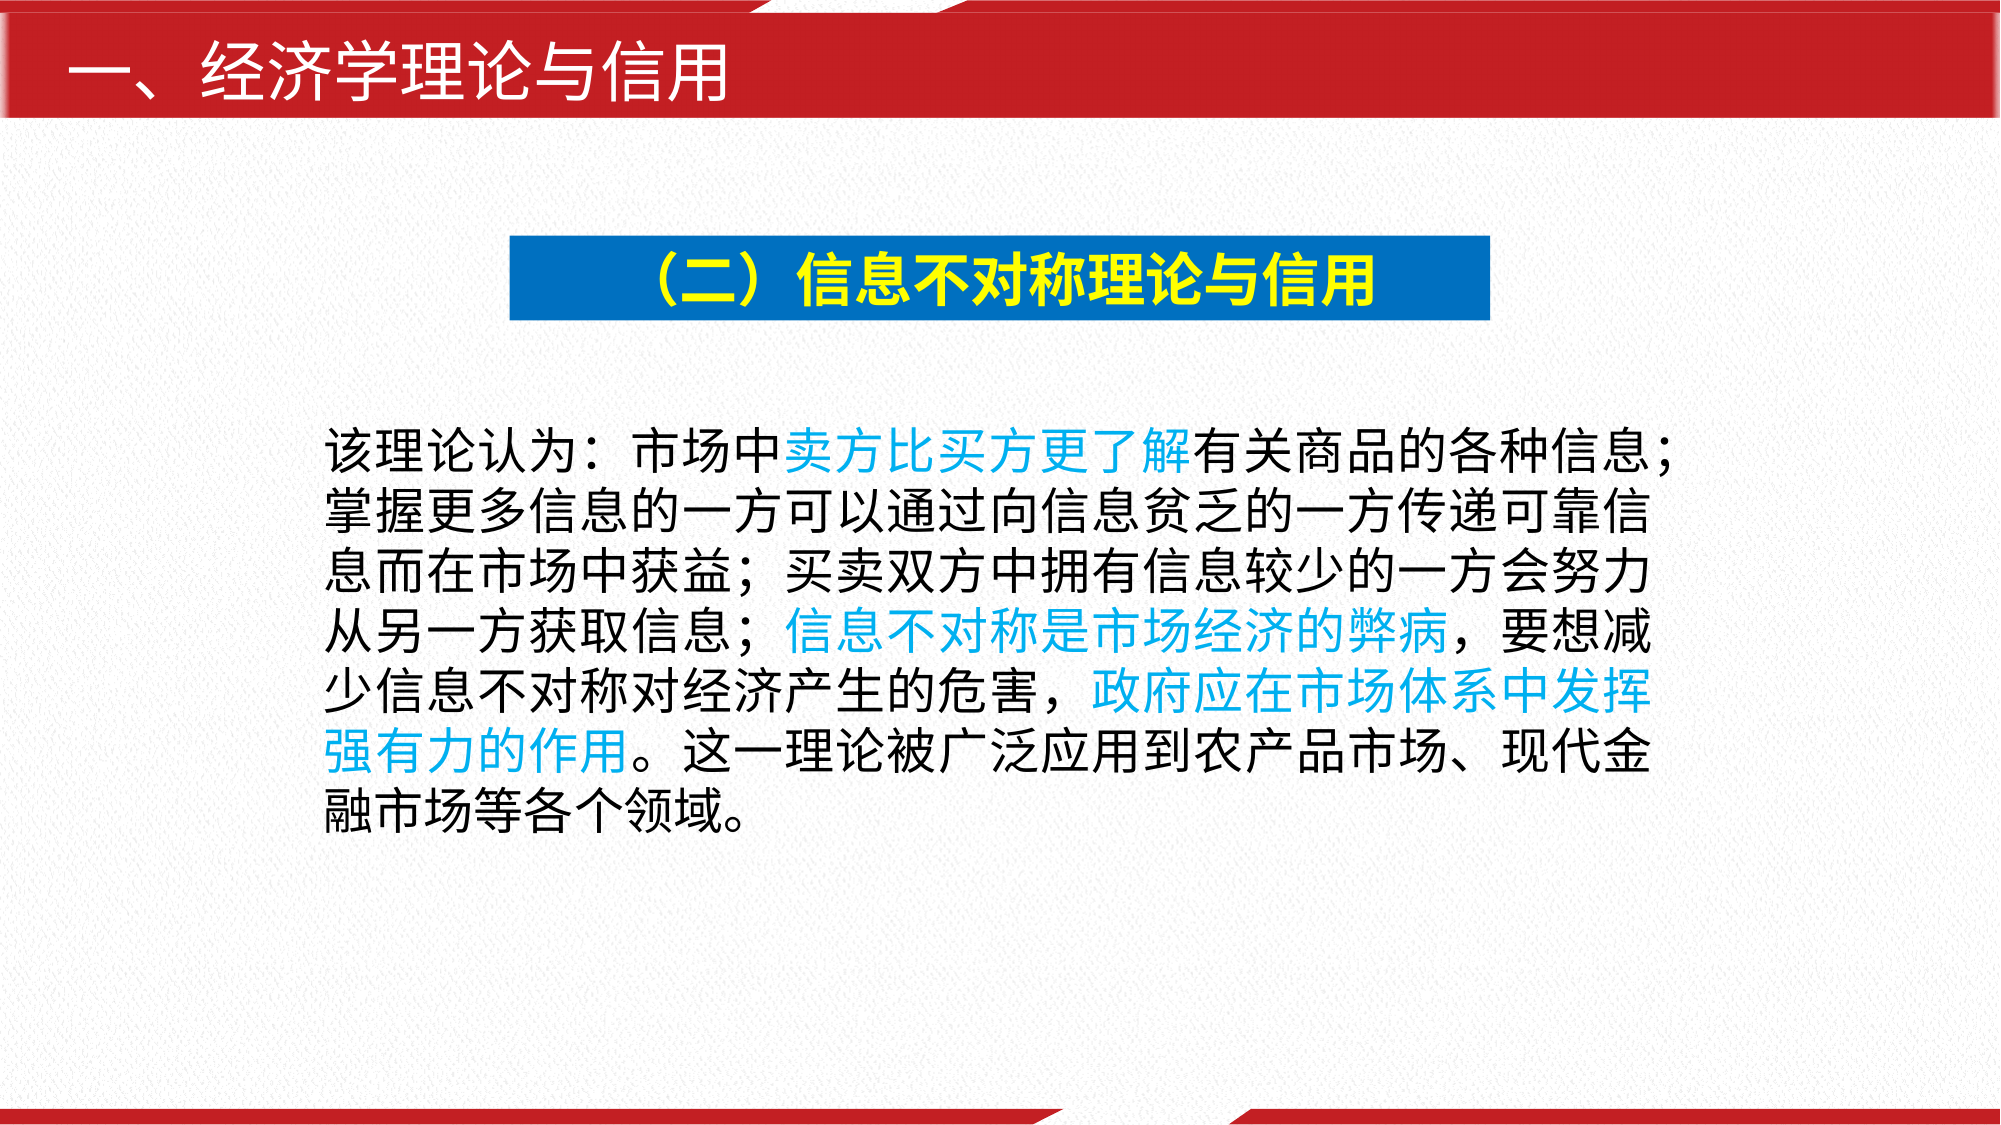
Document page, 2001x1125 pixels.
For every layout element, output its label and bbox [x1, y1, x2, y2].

text_box [0, 0, 2000, 12]
picture [0, 0, 2001, 118]
text_box [298, 235, 1679, 1030]
text_box [0, 118, 2000, 1125]
